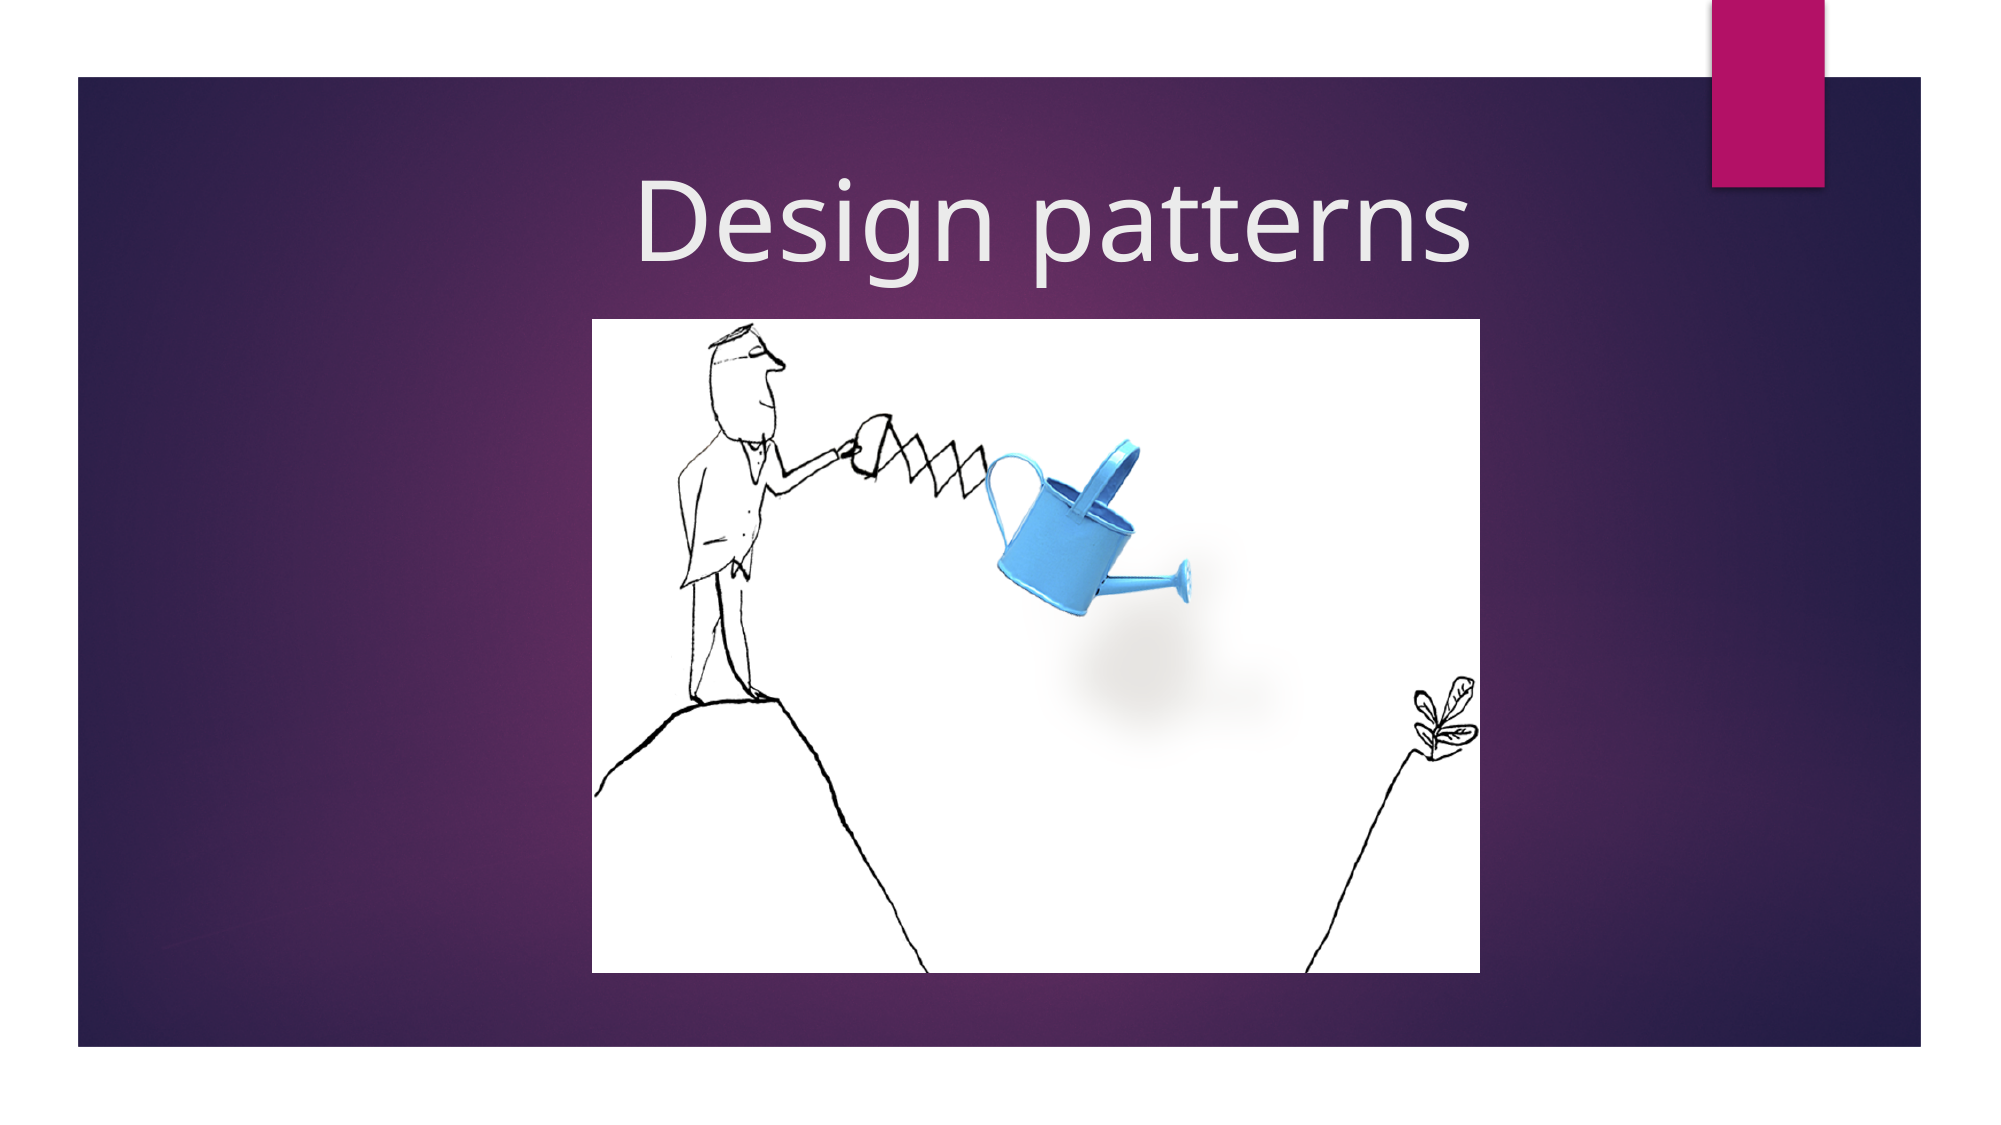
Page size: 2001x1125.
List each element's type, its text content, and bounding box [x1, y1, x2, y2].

title Design patterns [329, 155, 1778, 292]
picture [592, 318, 1480, 974]
